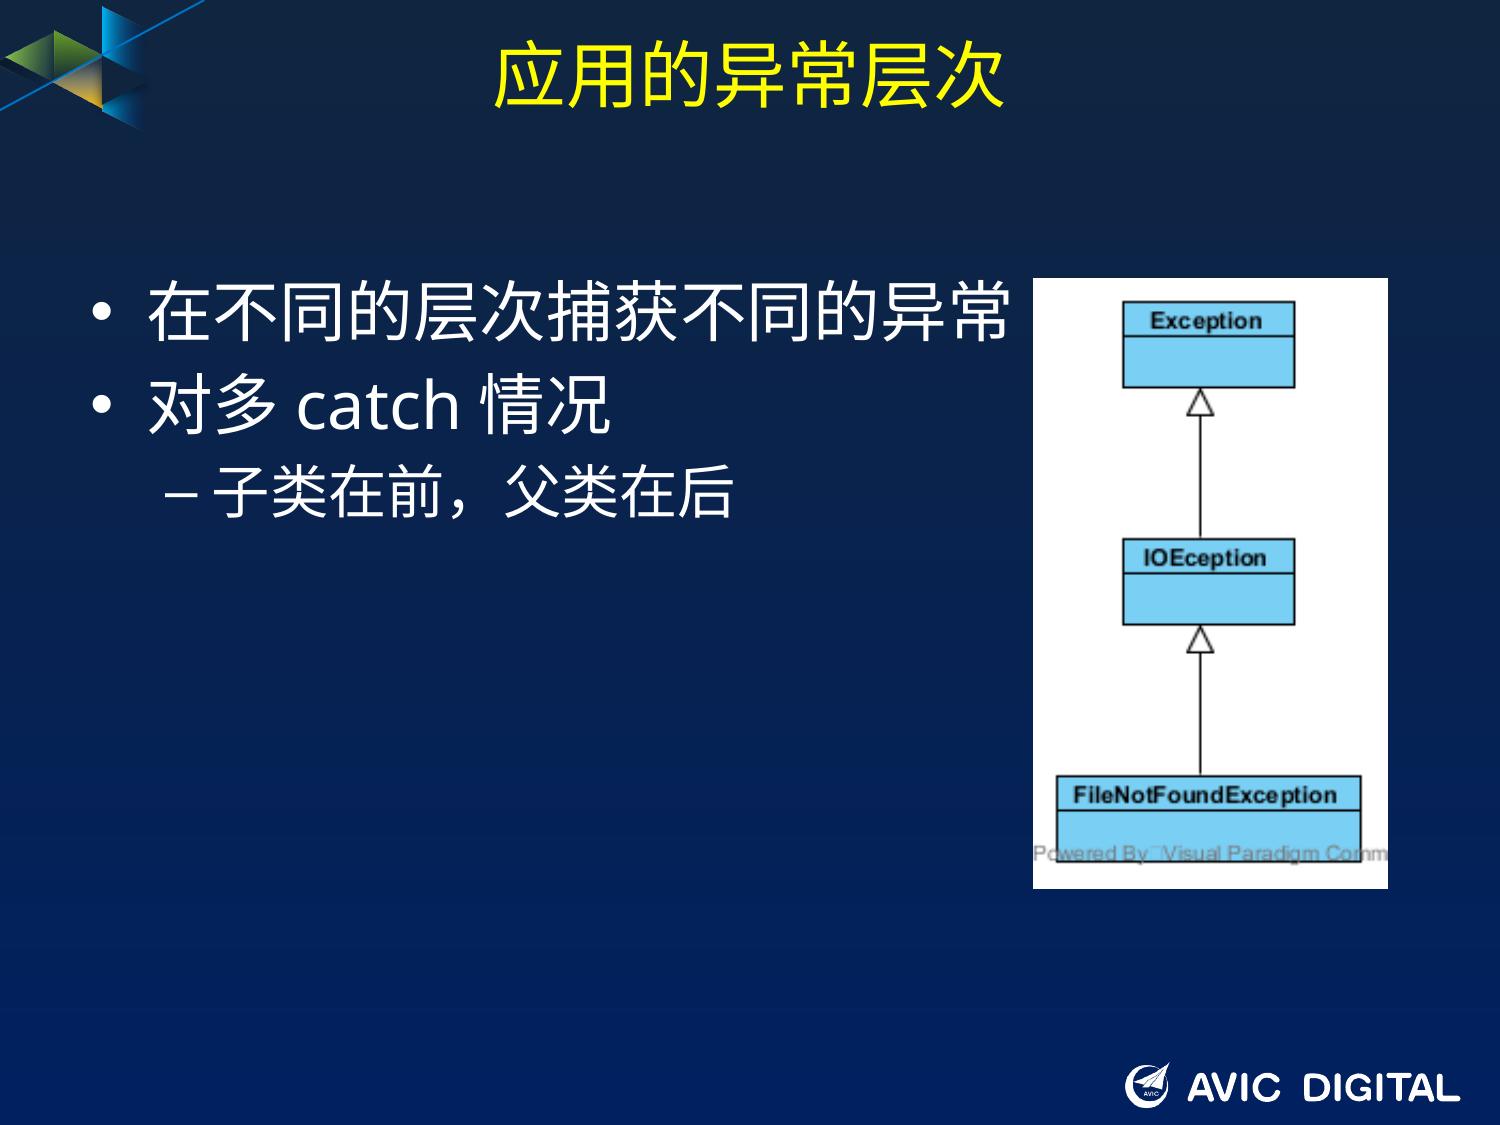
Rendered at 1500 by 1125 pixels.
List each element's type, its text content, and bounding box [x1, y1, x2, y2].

list 在不同的层次捕获不同的异常 对多catch情况 子类在前，父类在后 [75, 262, 1425, 1005]
title 应用的异常层次 [75, 21, 1425, 126]
picture [1033, 278, 1388, 889]
picture [1116, 1058, 1180, 1110]
